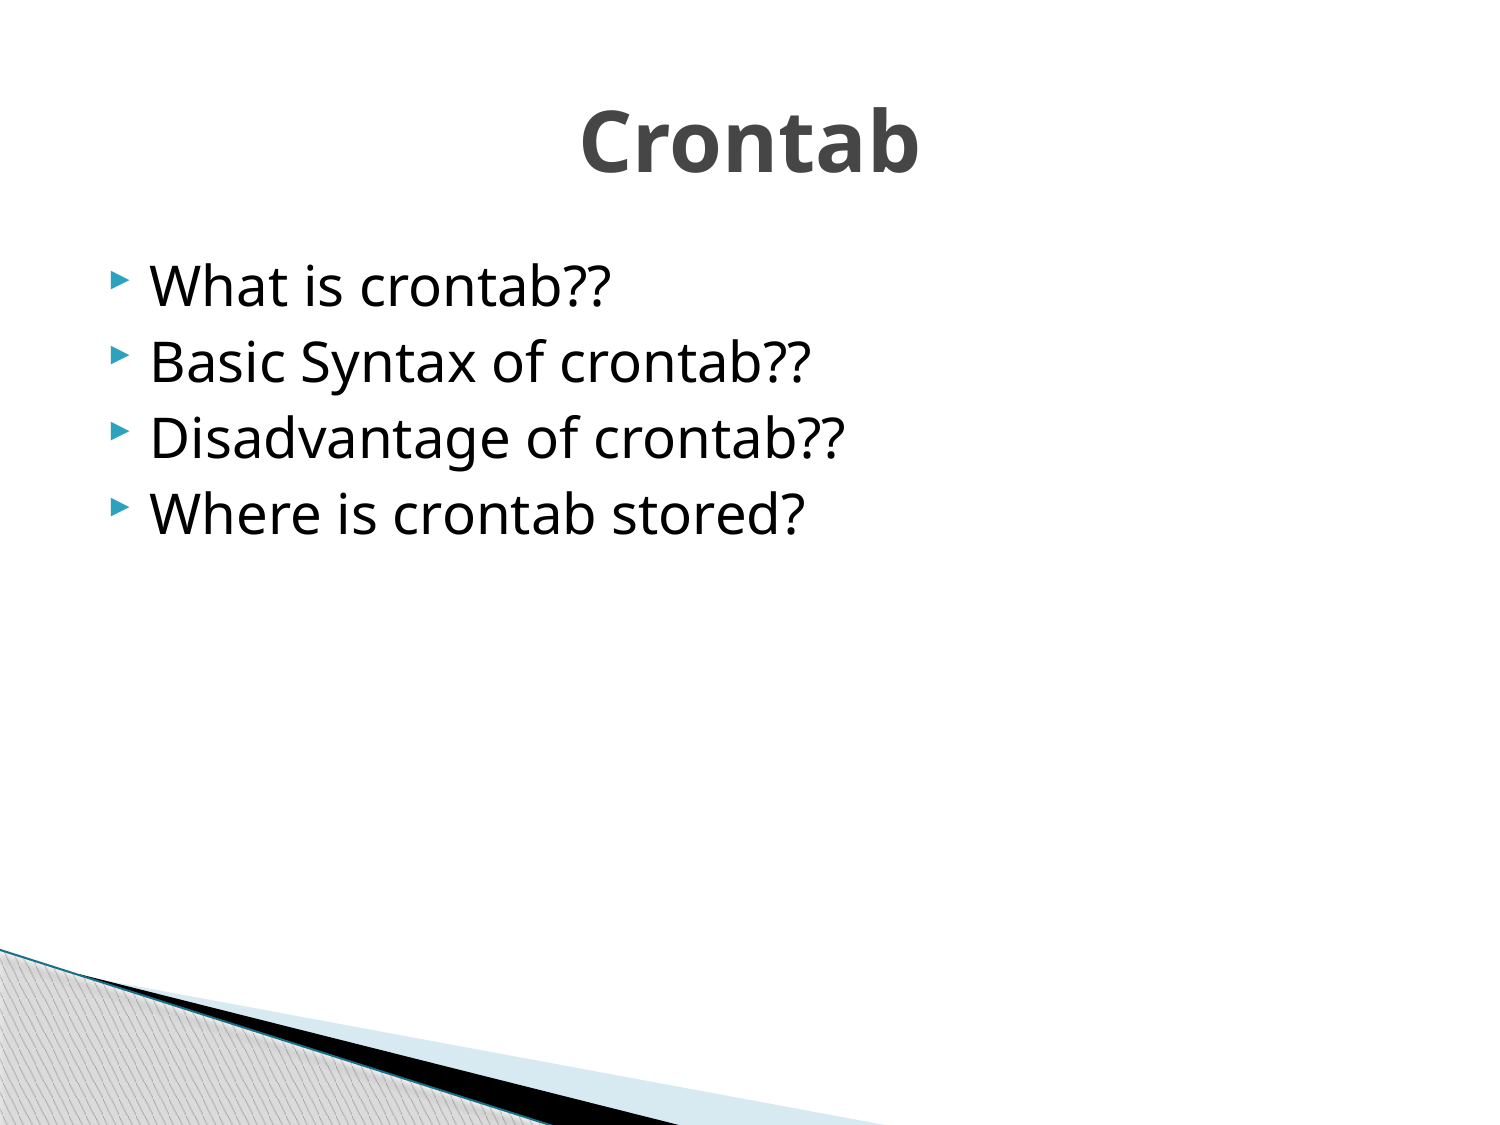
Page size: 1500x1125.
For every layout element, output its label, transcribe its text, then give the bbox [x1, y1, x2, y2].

title Crontab [75, 45, 1425, 233]
list What is crontab?? Basic Syntax of crontab?? Disadvantage of crontab?? Where is crontab stored? [75, 243, 1425, 1050]
